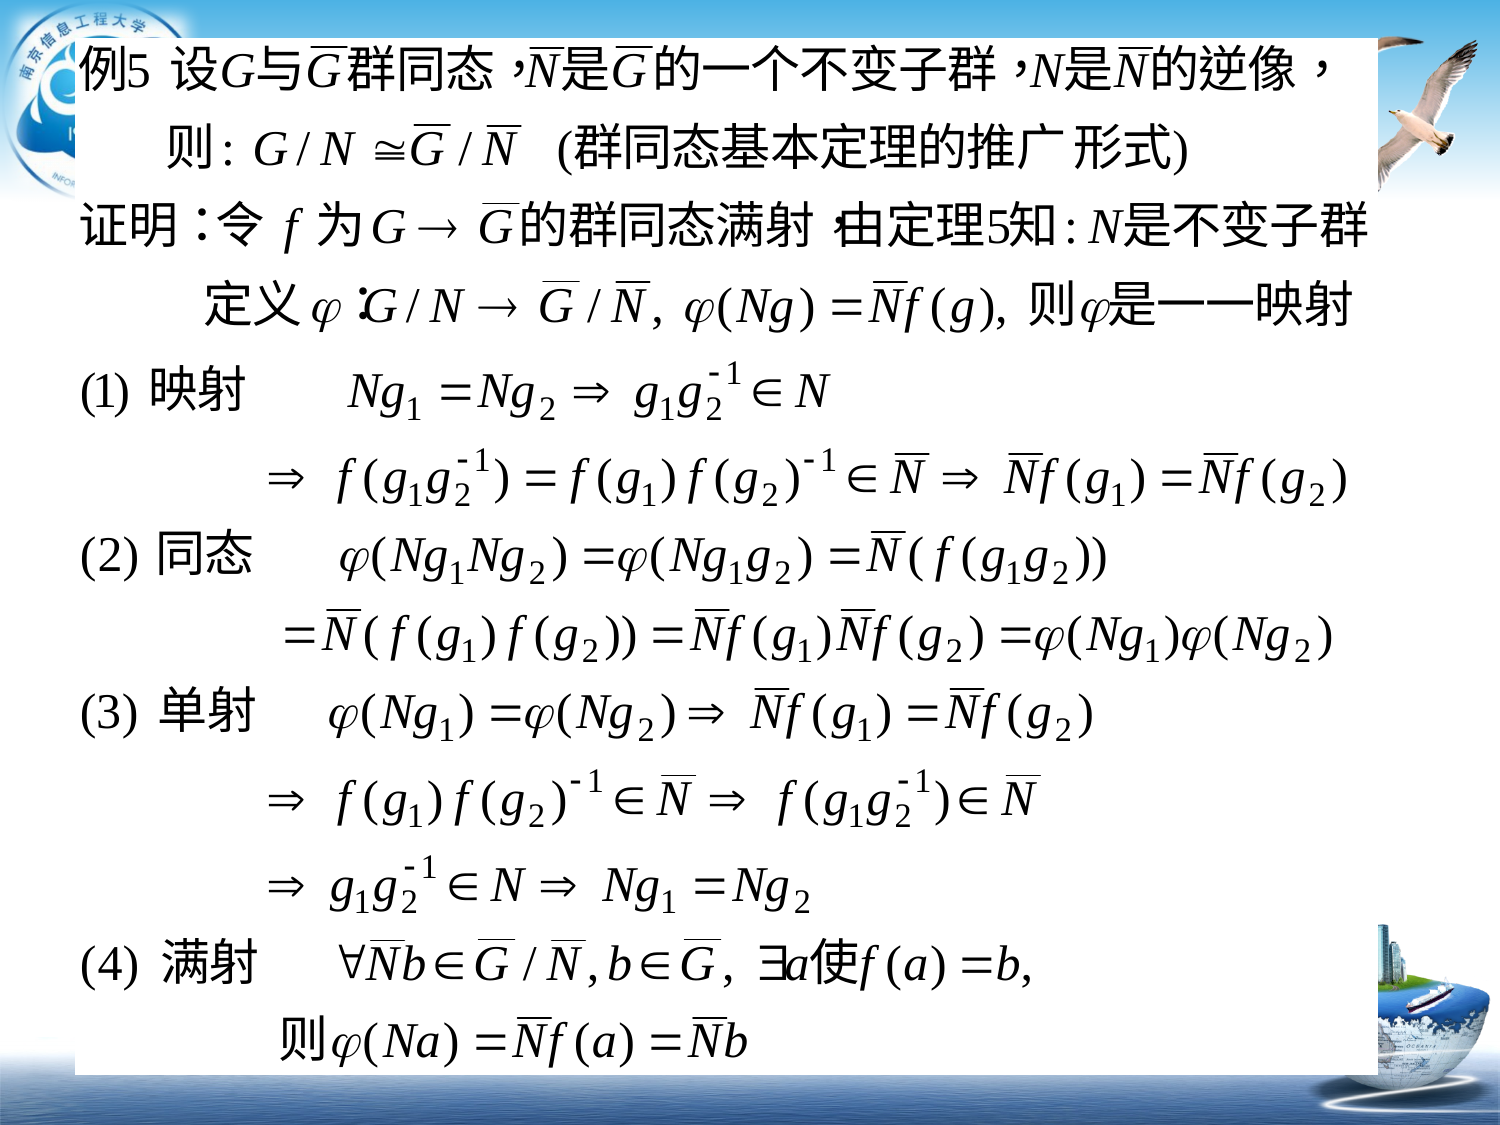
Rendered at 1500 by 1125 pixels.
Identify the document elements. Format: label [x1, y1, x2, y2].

picture [0, 920, 1500, 1125]
picture [1289, 35, 1500, 213]
picture [26, 24, 179, 175]
text_box [74, 37, 1379, 1076]
